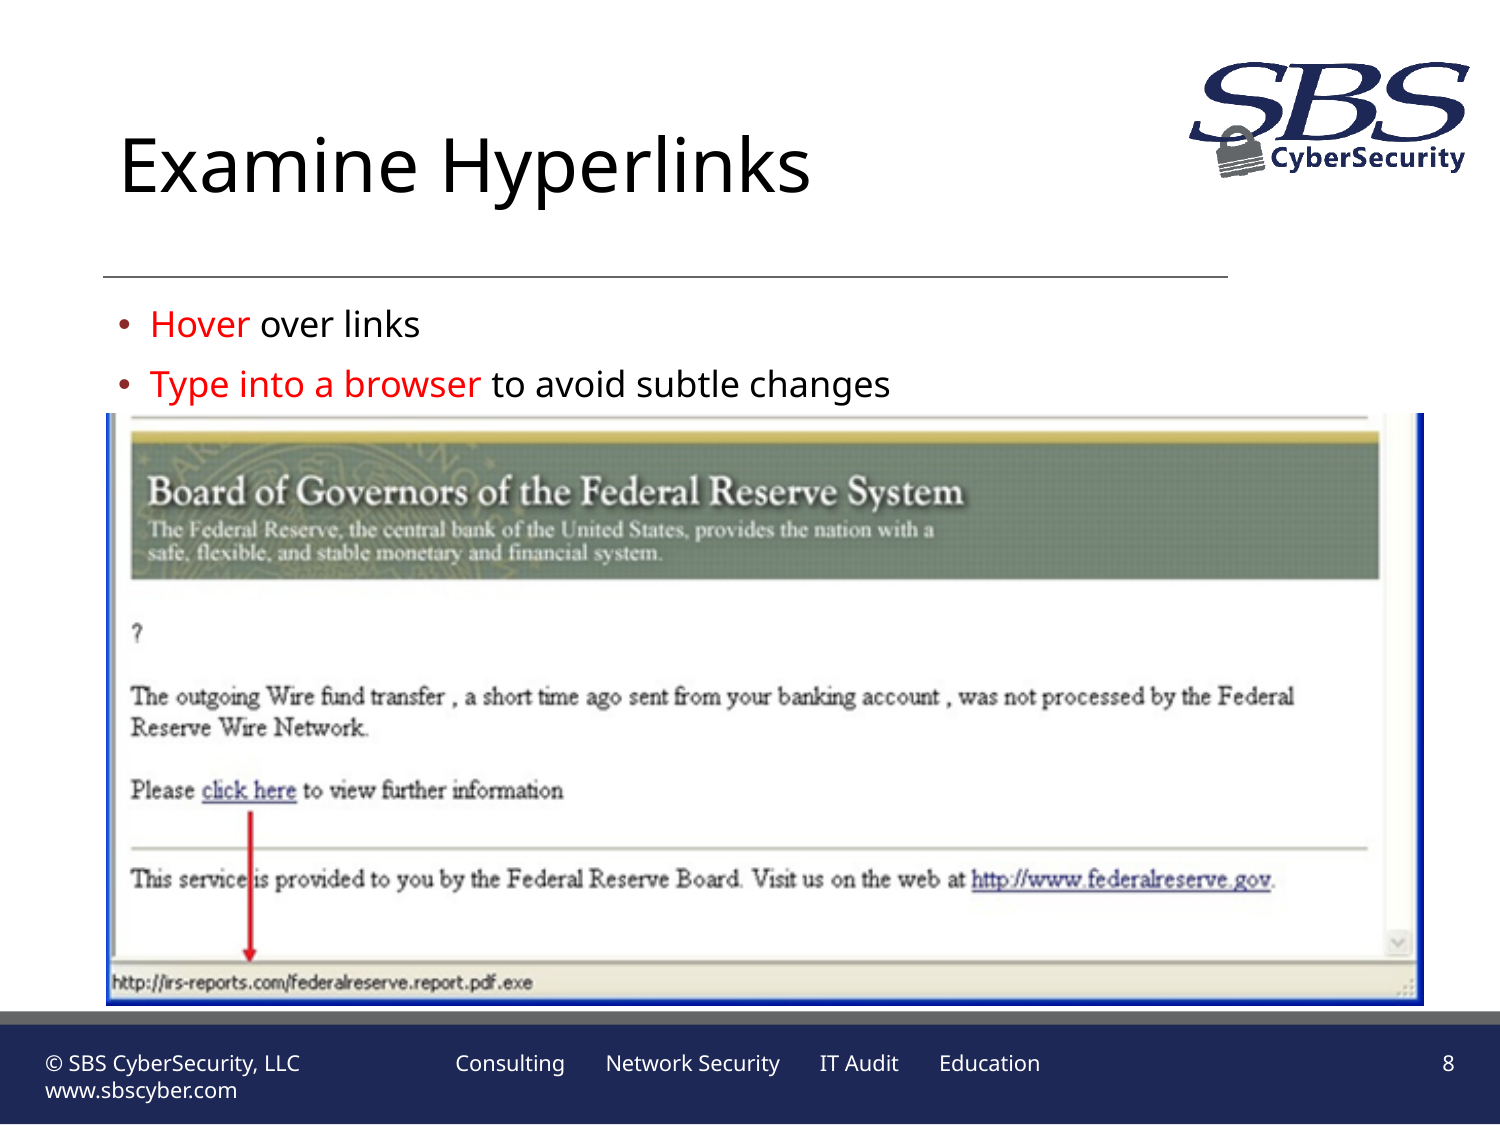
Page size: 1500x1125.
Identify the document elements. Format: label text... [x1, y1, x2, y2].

picture [1397, 60, 1471, 184]
title Examine Hyperlinks [103, 59, 1397, 278]
footer Consulting Network Security IT Audit Education [440, 1042, 1060, 1103]
slide_number © SBS CyberSecurity, LLC www.sbscyber.com [30, 1042, 368, 1103]
list Hover over links Type into a browser to avoid subtle changes [103, 299, 1397, 414]
picture [105, 413, 1424, 1006]
slide_number 8 [1377, 1042, 1470, 1103]
